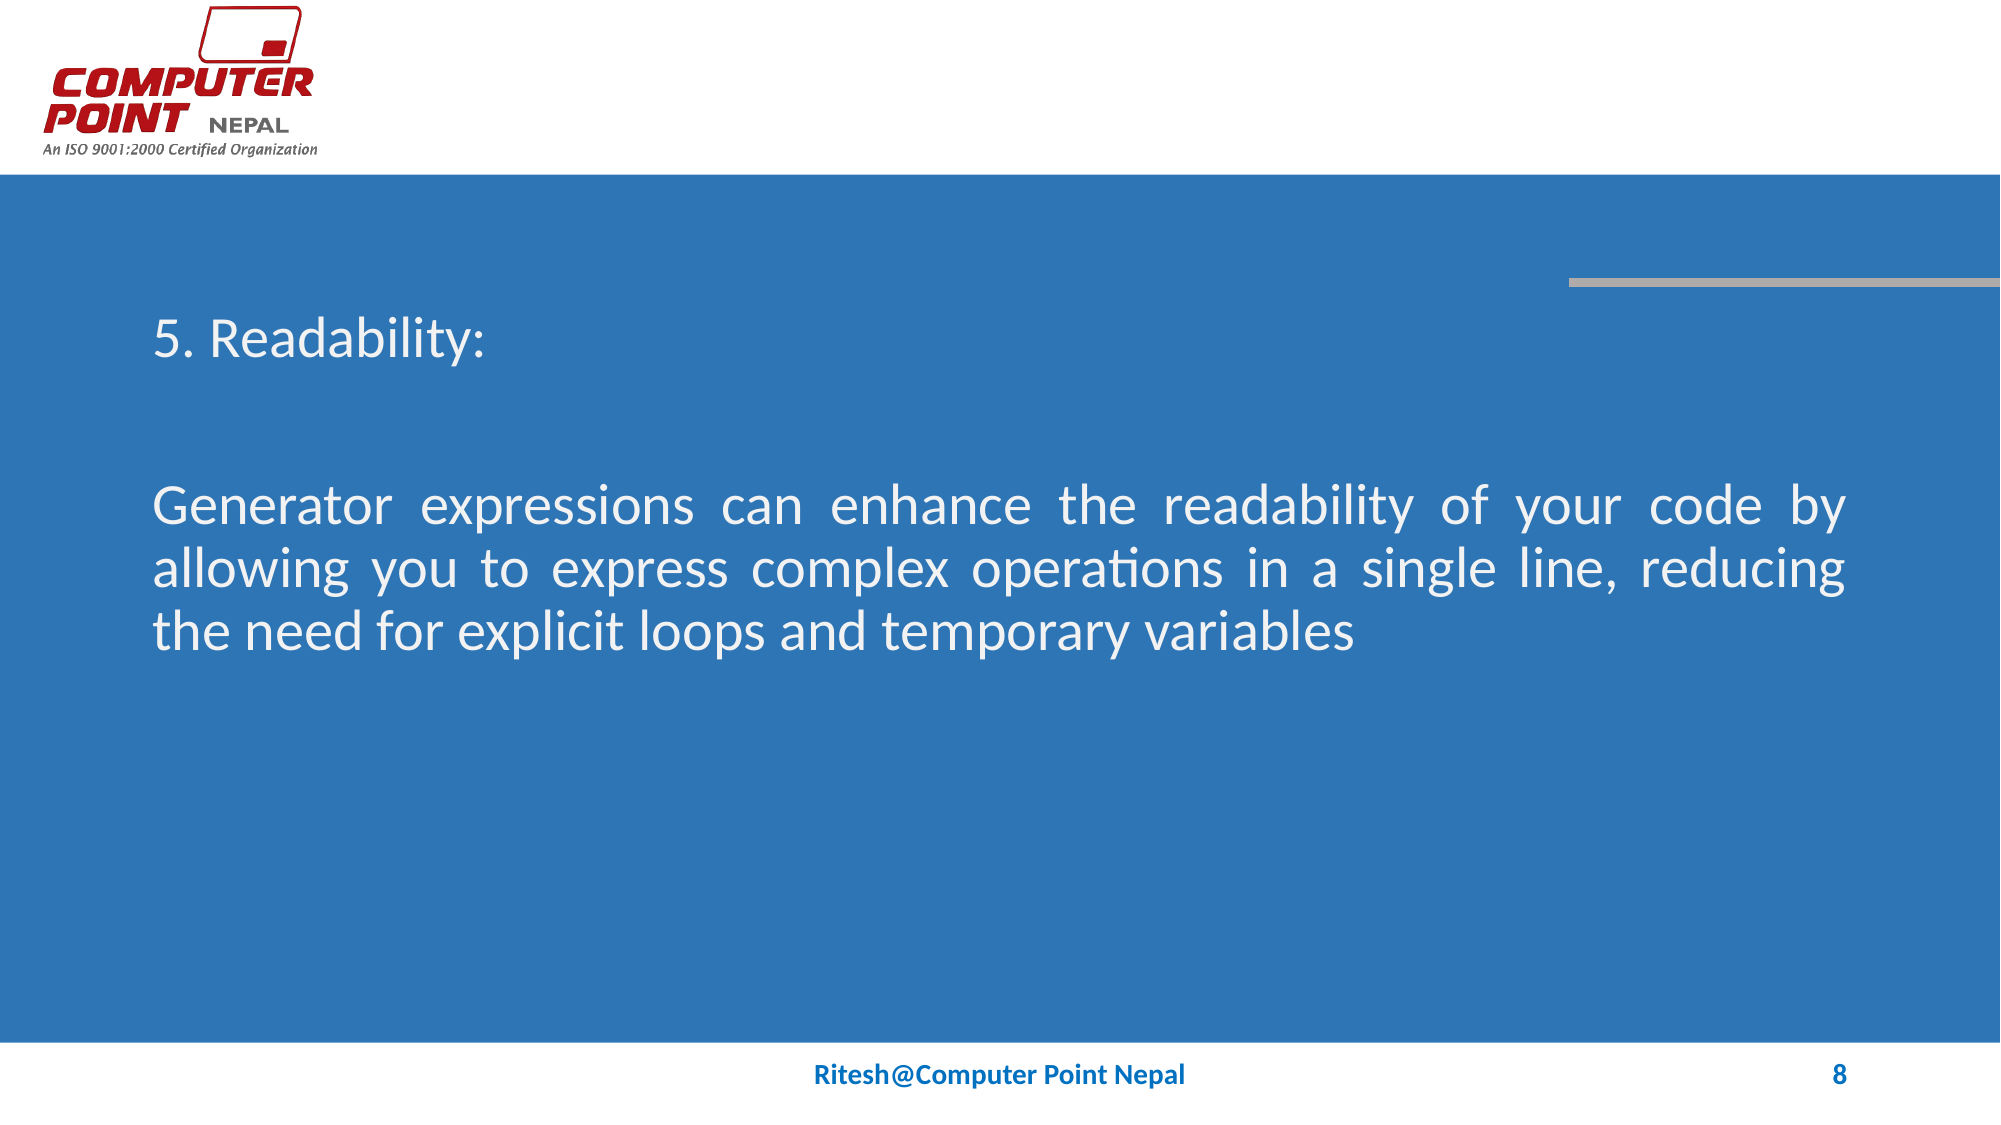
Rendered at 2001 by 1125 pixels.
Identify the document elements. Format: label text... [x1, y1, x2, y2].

slide_number 8 [1412, 1042, 1863, 1103]
footer Ritesh@Computer Point Nepal [662, 1042, 1338, 1103]
list 5. Readability: Generator expressions can enhance the readability of your code by allowing you to express complex operations in a single line, reducing the need for explicit loops and temporary variables [137, 299, 1863, 1014]
picture [33, 0, 332, 166]
